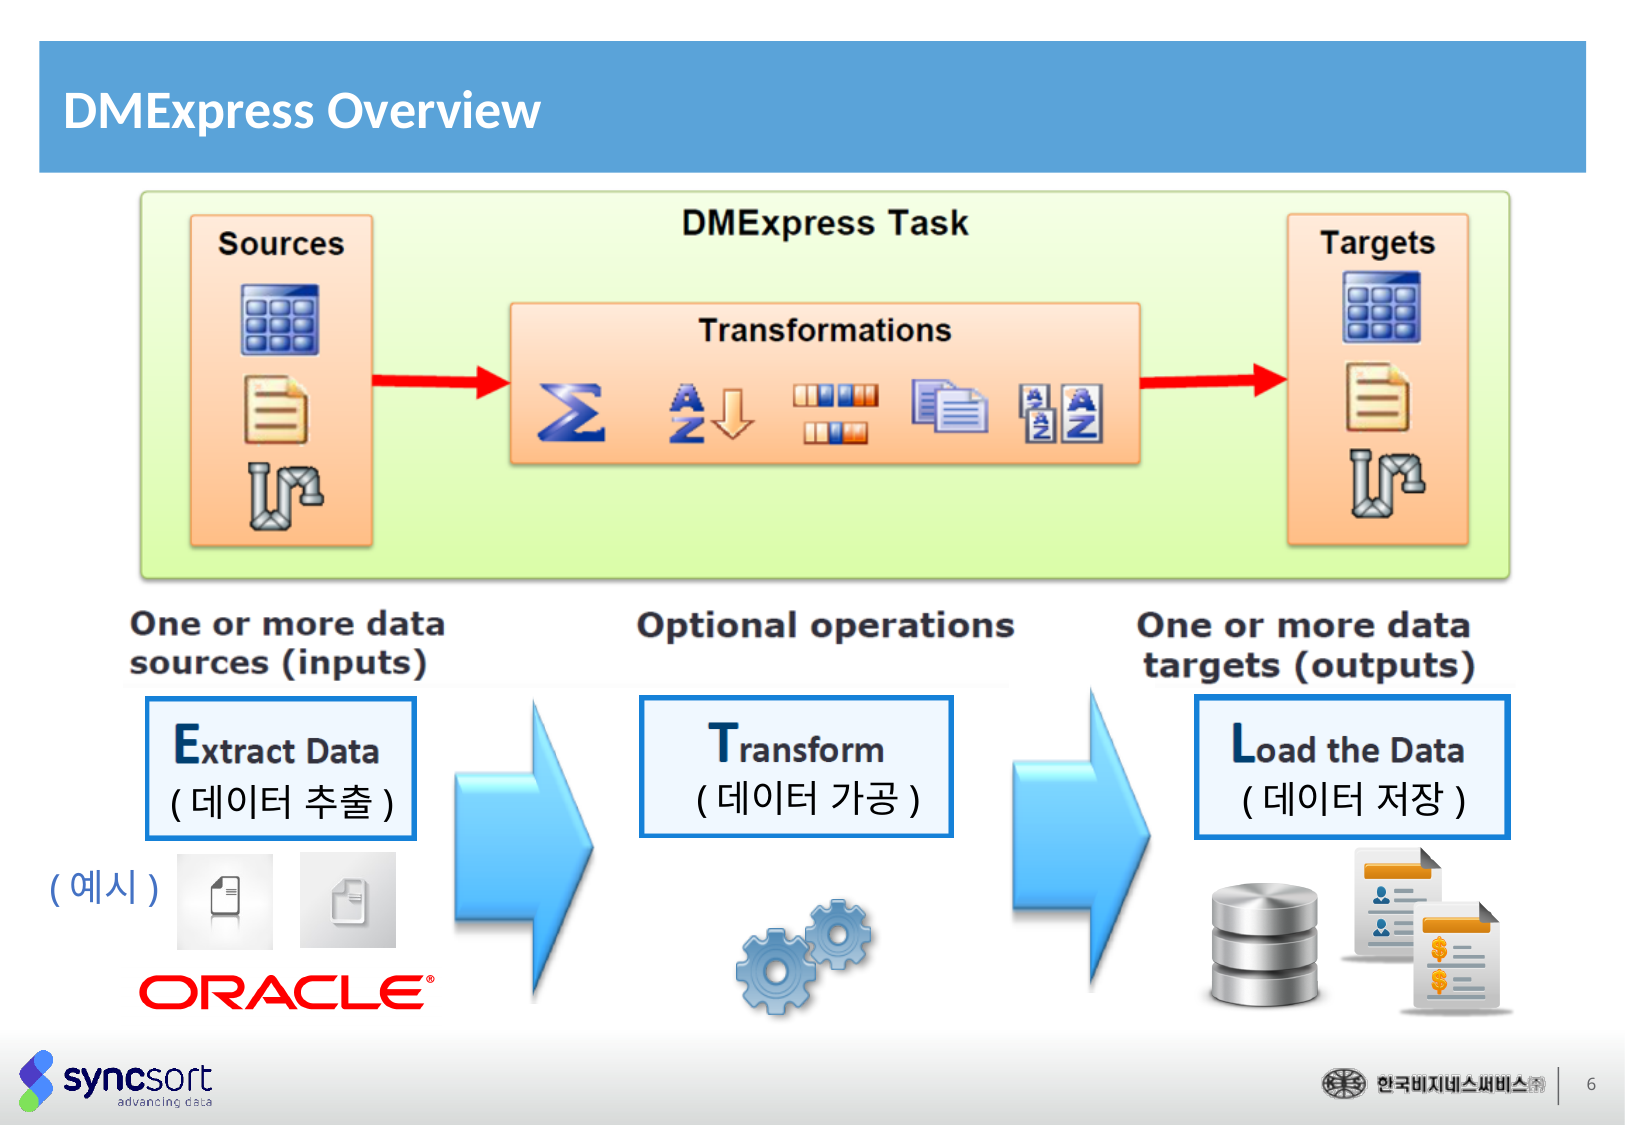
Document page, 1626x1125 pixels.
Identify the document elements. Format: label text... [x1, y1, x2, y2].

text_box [736, 899, 871, 1015]
picture [123, 175, 1517, 993]
picture [1194, 694, 1511, 840]
text_box (예시) [34, 856, 174, 917]
picture [1338, 846, 1515, 1018]
picture [121, 958, 442, 1026]
picture [451, 690, 598, 1004]
picture [1194, 874, 1335, 1015]
picture [638, 695, 954, 839]
text_box DMExpress Overview [48, 47, 1579, 166]
picture [300, 852, 396, 948]
picture [177, 854, 273, 950]
picture [145, 696, 417, 841]
picture [0, 1028, 1625, 1125]
